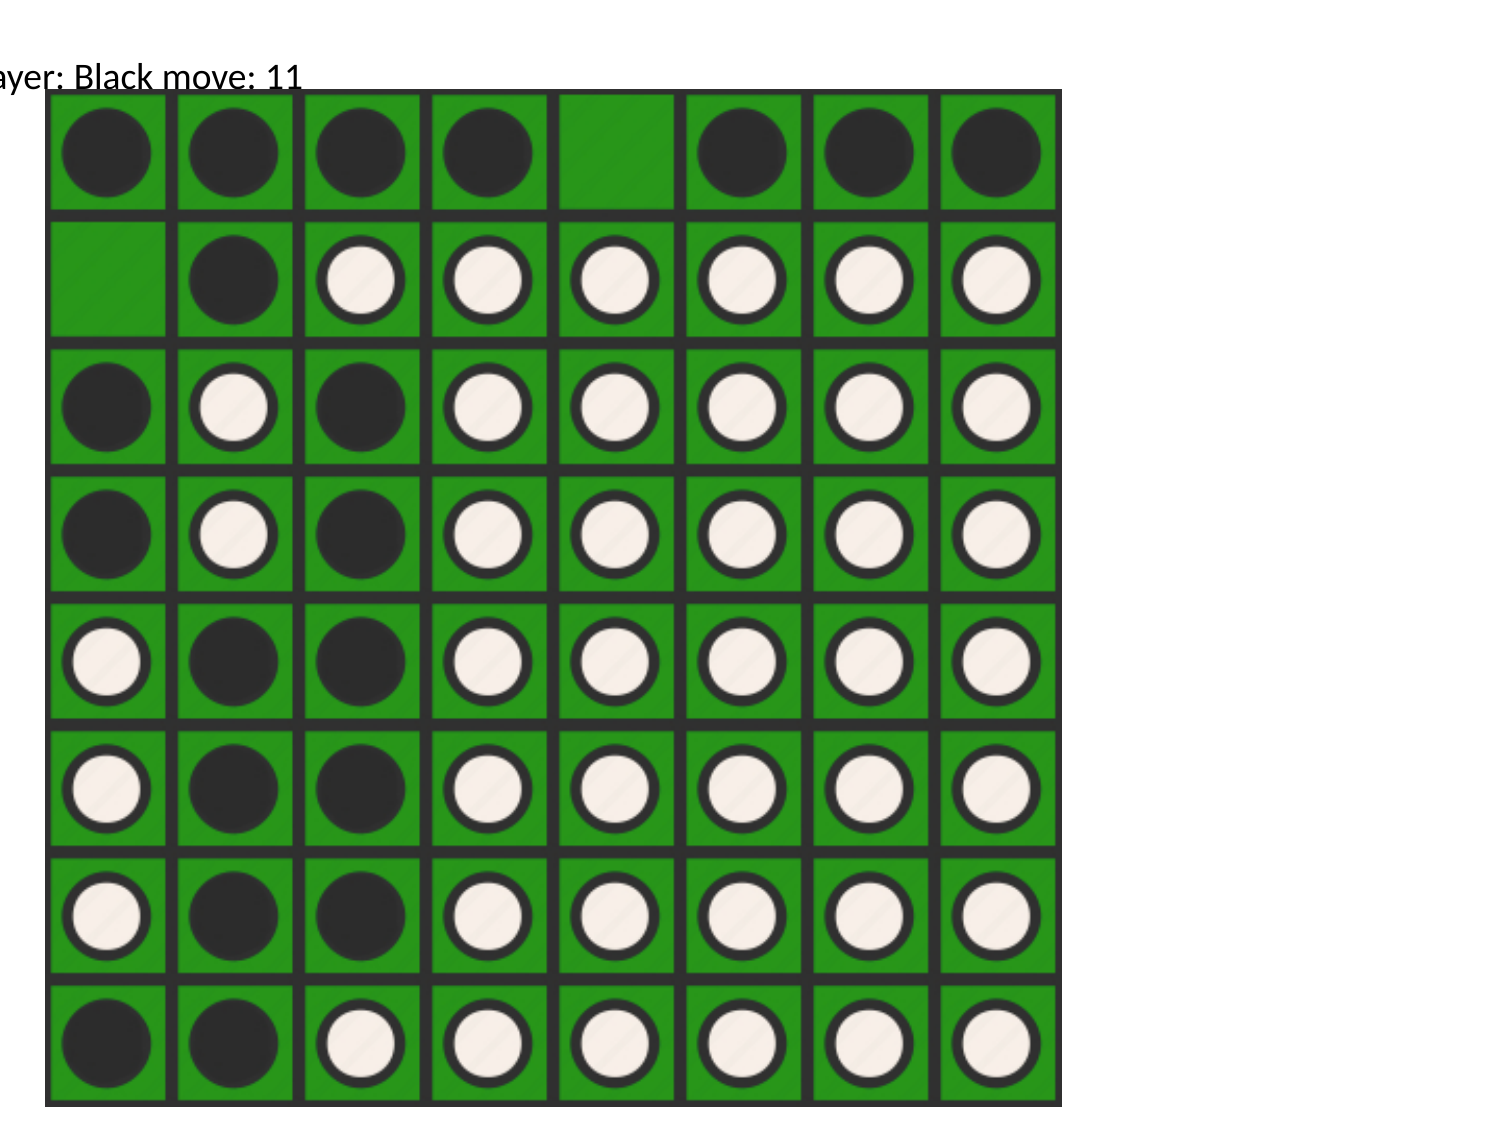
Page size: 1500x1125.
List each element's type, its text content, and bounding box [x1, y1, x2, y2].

text_box turn: 59 player: Black move: 11 [0, 44, 319, 105]
picture [44, 89, 1062, 1107]
